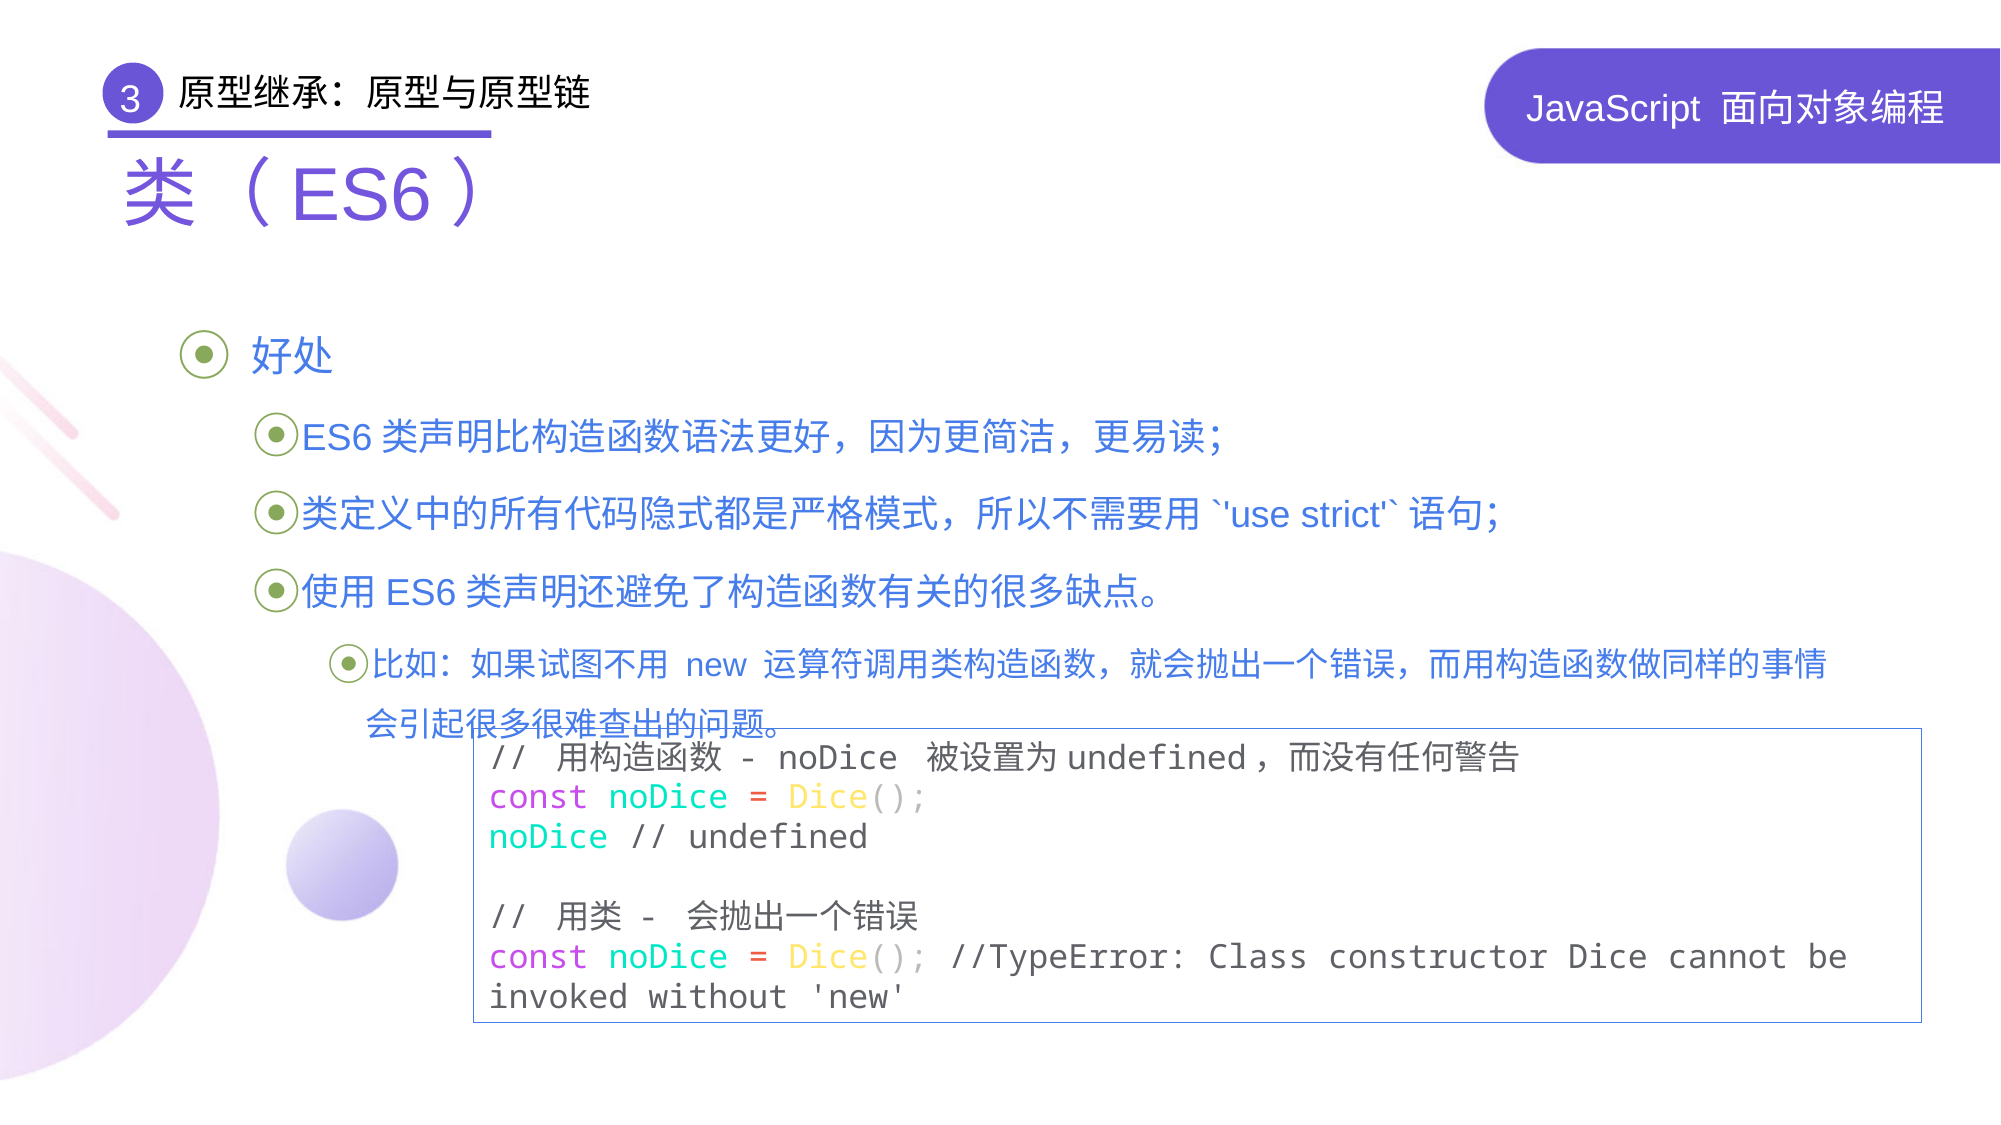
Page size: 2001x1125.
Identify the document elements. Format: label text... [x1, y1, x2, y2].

list 好处 ES6类声明比构造函数语法更好，因为更简洁，更易读； 类定义中的所有代码隐式都是严格模式，所以不需要用`'use strict'`语句； 使用ES6类声明还避免了构造函数有关的很多缺点。 比如：如果试图不用 new 运算符调用类构造函数，就会抛出一个错误，而用构造函数做同样的事情会引起很多很难查出的问题。 [162, 297, 1862, 1099]
picture [0, 0, 2001, 1125]
title JavaScript 面向对象编程 [1511, 73, 1962, 137]
list 3 [104, 72, 181, 129]
text_box // 用构造函数 - noDice 被设置为undefined，而没有任何警告 const noDice = Dice(); noDice // undefined // 用类 - 会抛出一个错误 const noDice = Dice(); //TypeError: Class constructor Dice cannot be invoked without 'new' [473, 728, 1922, 1023]
list 原型继承：原型与原型链 [163, 66, 794, 127]
list 类（ES6） [107, 148, 1164, 237]
